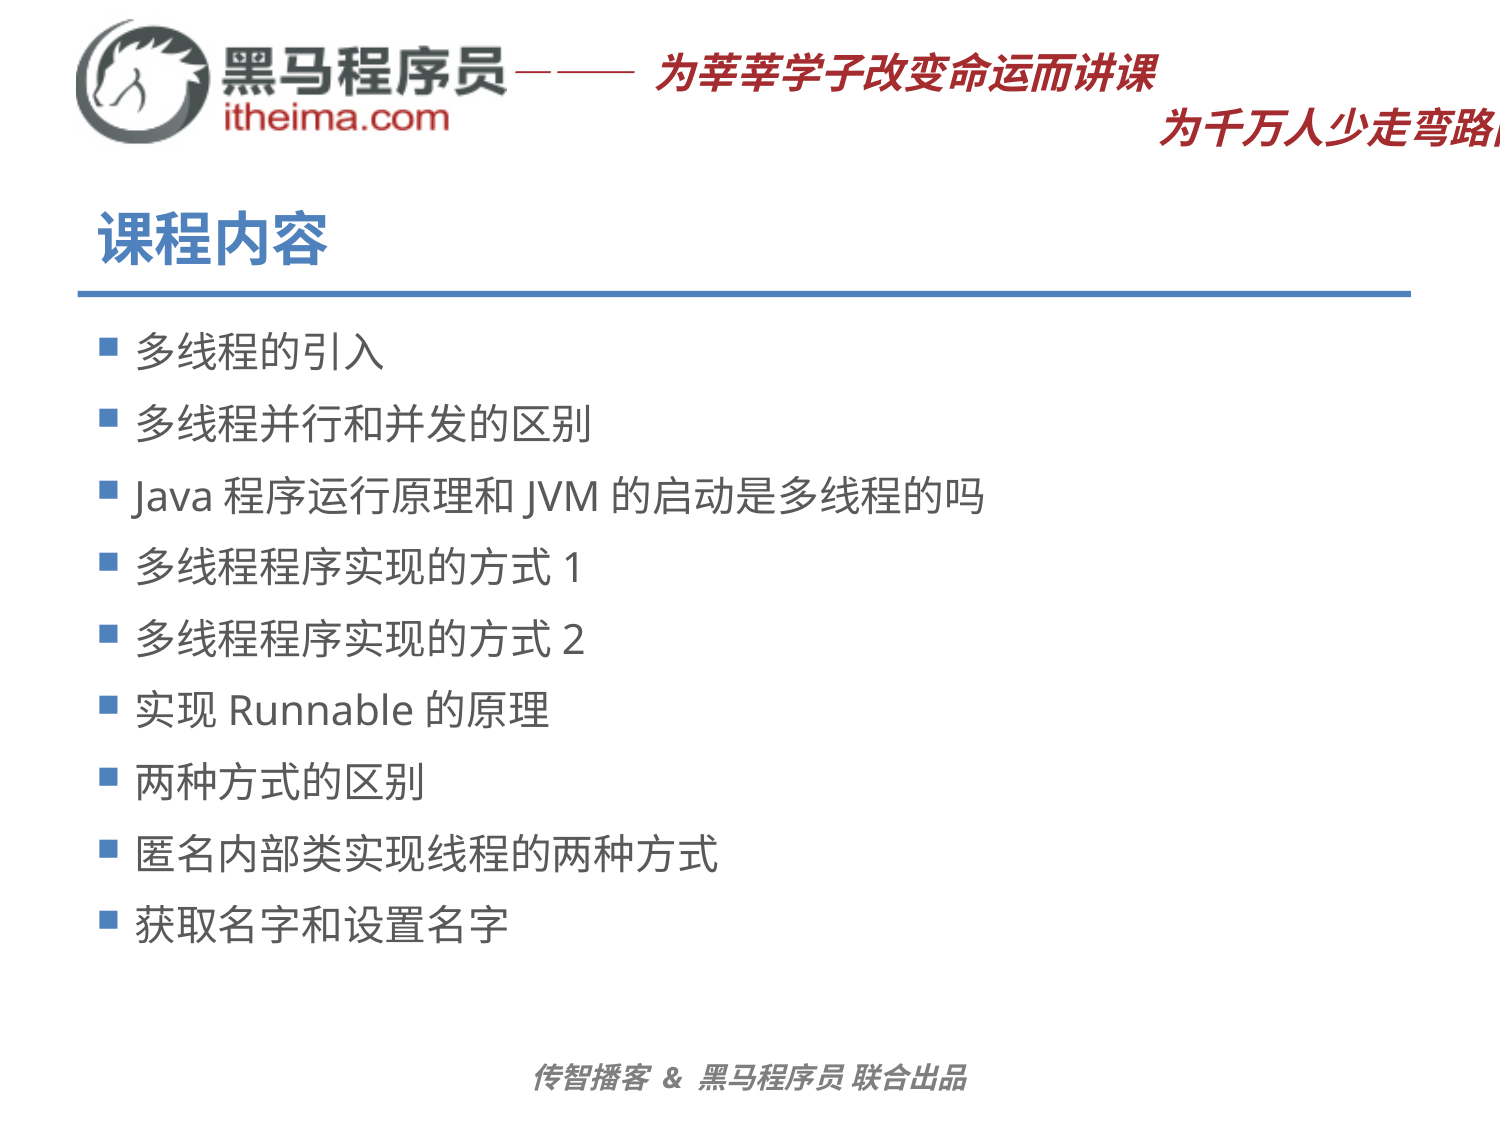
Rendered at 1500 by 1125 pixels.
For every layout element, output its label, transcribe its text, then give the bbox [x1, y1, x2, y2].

title 课程内容 [81, 162, 1416, 280]
picture [76, 0, 507, 161]
list 多线程的引入 多线程并行和并发的区别 Java程序运行原理和JVM的启动是多线程的吗 多线程程序实现的方式1 多线程程序实现的方式2 实现Runnable的原理 两种方式的区别 匿名内部类实现线程的两种方式 获取名字和设置名字 [81, 313, 1416, 1025]
